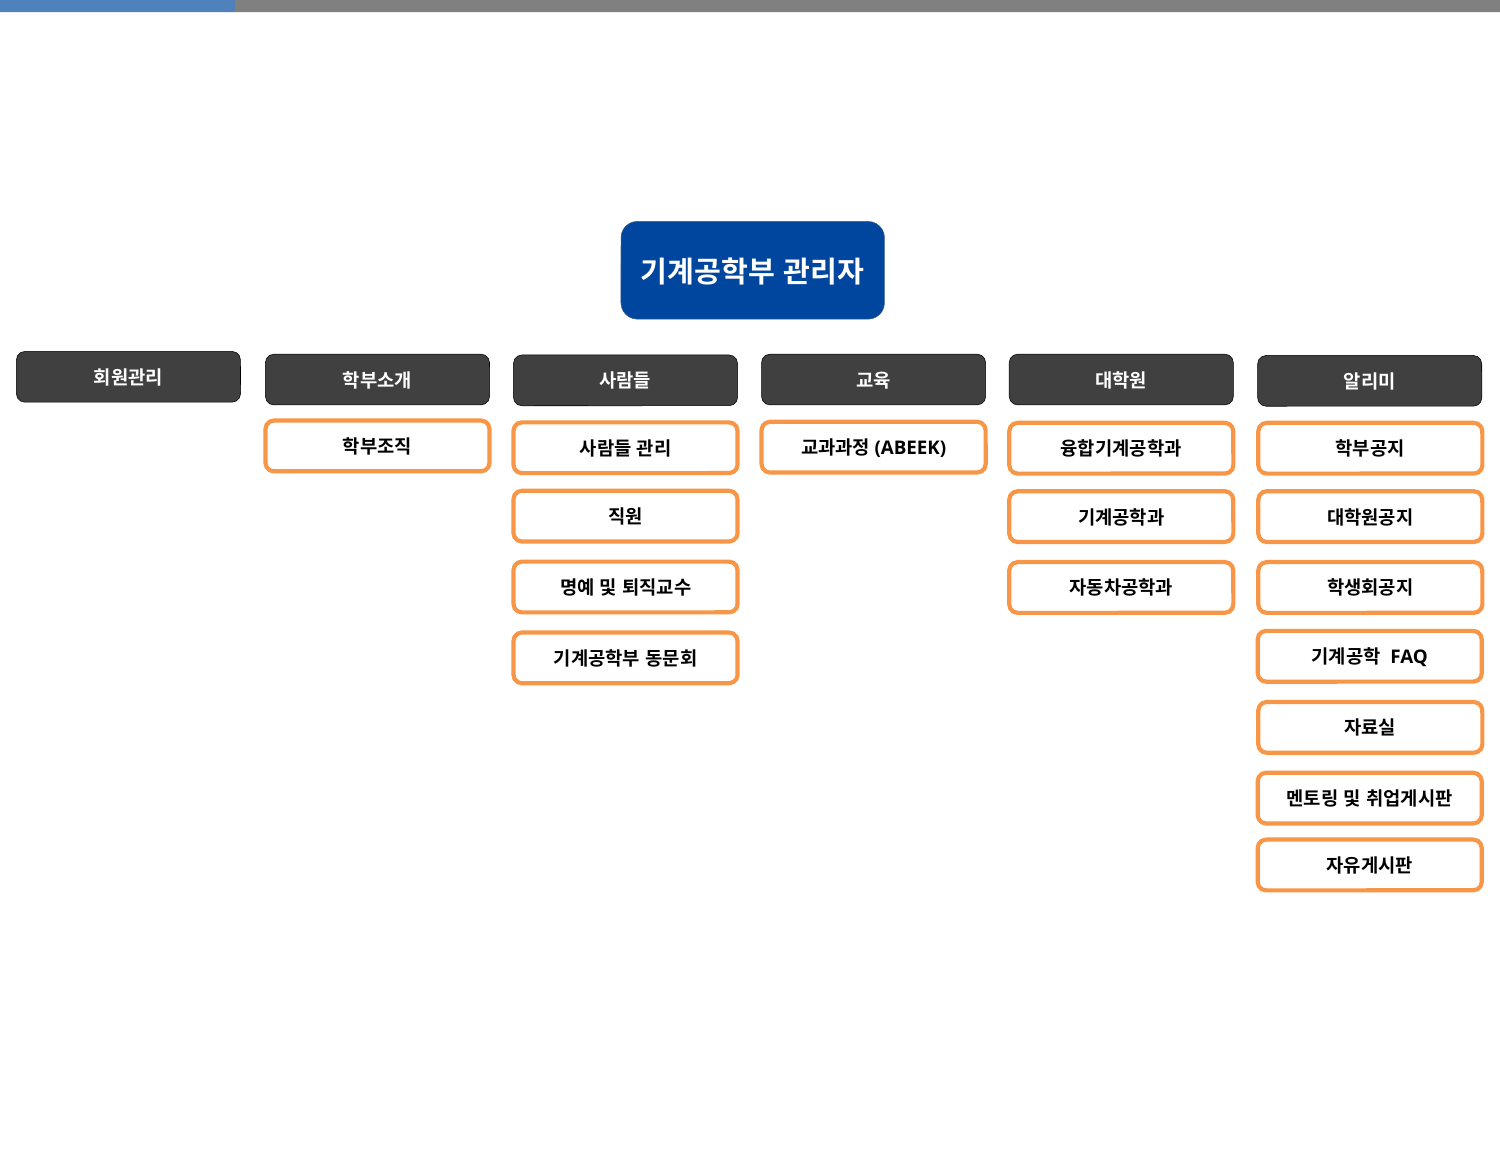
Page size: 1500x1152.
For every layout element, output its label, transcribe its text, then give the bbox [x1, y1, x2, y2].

text_box 융합기계공학과 [1007, 420, 1236, 476]
text_box 기계공학 FAQ [1255, 628, 1484, 684]
text_box 대학원공지 [1256, 489, 1485, 545]
text_box 기계공학과 [1007, 489, 1236, 545]
text_box 기계공학부 동문회 [511, 630, 740, 686]
text_box 멘토링 및 취업게시판 [1255, 770, 1484, 826]
text_box 회원관리 [16, 351, 241, 403]
text_box 기계공학부 관리자 [620, 221, 885, 320]
text_box 자료실 [1256, 699, 1485, 755]
text_box 대학원 [1009, 354, 1234, 405]
text_box 명예 및 퇴직교수 [511, 559, 740, 615]
text_box 교육 [761, 354, 986, 405]
text_box 사람들 관리 [511, 420, 740, 476]
text_box 학생회공지 [1256, 559, 1485, 615]
text_box 교과과정(ABEEK) [759, 419, 988, 475]
text_box 사람들 [513, 354, 738, 406]
text_box 자동차공학과 [1007, 559, 1236, 615]
text_box 직원 [511, 488, 740, 544]
text_box 학부소개 [265, 354, 490, 405]
text_box 학부조직 [263, 418, 492, 474]
text_box 알리미 [1257, 355, 1482, 407]
text_box 자유게시판 [1255, 837, 1484, 893]
text_box 학부공지 [1256, 420, 1485, 476]
